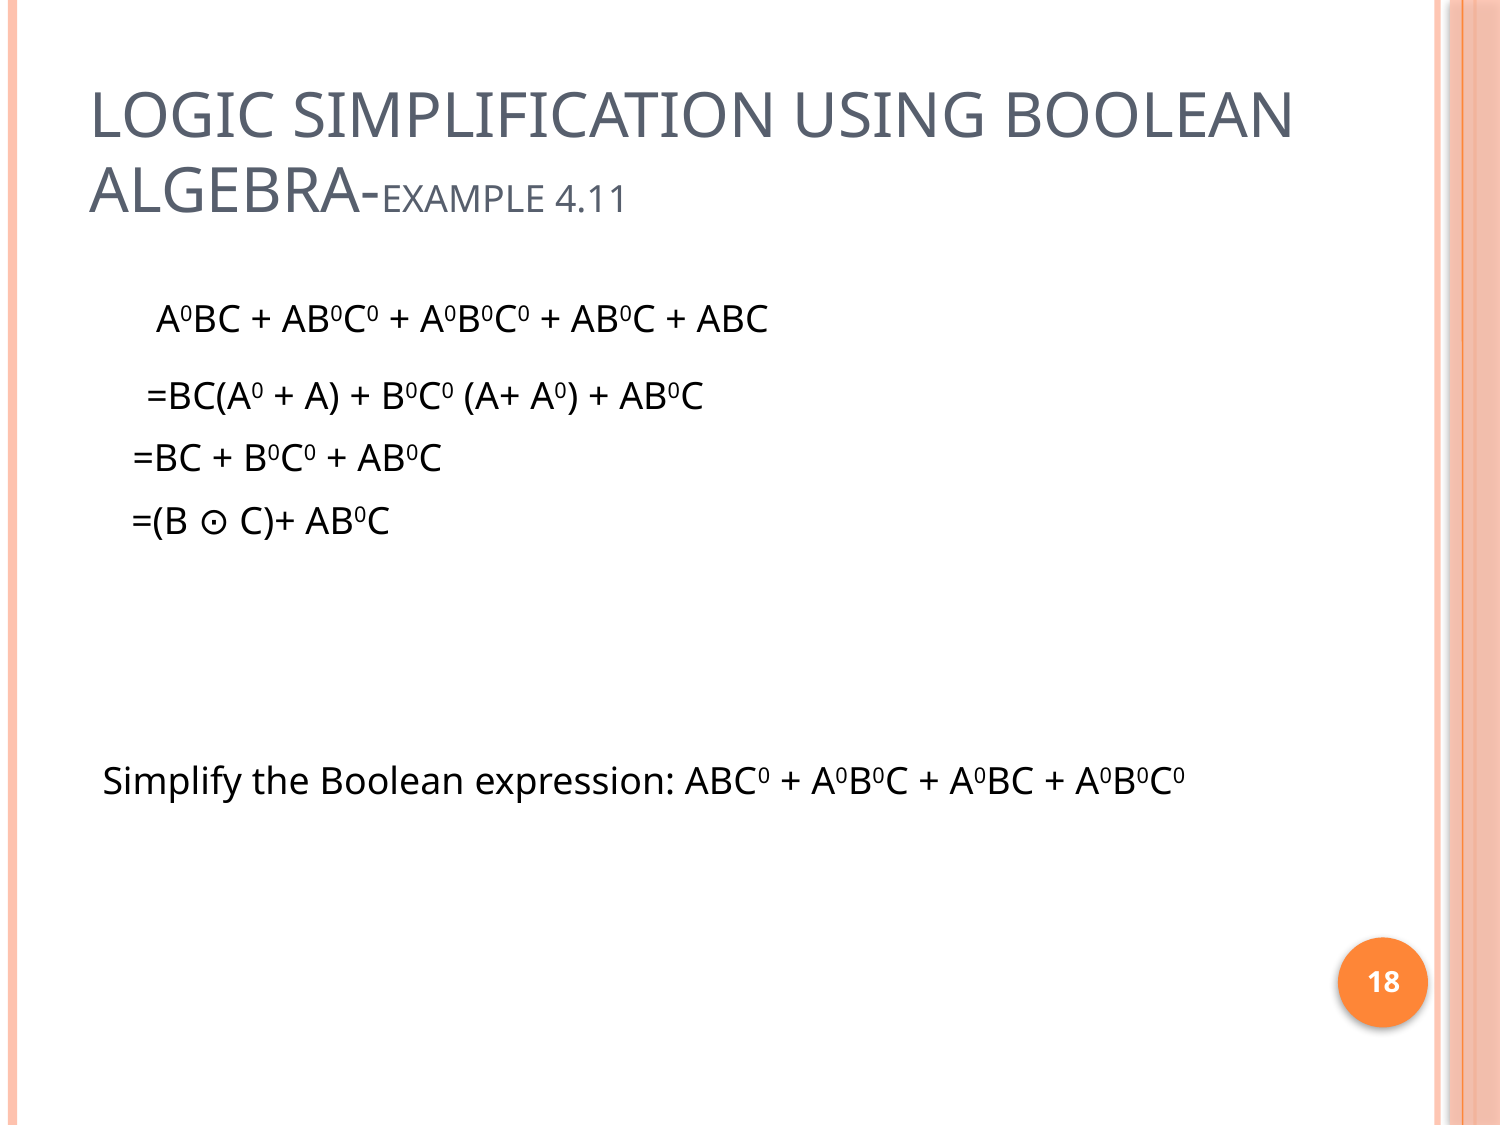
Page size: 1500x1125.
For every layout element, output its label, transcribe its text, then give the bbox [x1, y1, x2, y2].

text_box =(B ⊙ C)+ AB0C [116, 489, 416, 550]
slide_number 18 [1333, 940, 1434, 1027]
text_box A0BC + AB0C0 + A0B0C0 + AB0C + ABC [141, 287, 785, 348]
text_box =BC + B0C0 + AB0C [117, 426, 467, 487]
text_box =BC(A0 + A) + B0C0 (A+ A0) + AB0C [131, 364, 729, 425]
title Logic Simplification Using Boolean Algebra-EXAMPLE 4.11 [75, 45, 1425, 233]
text_box Simplify the Boolean expression: ABC0 + A0B0C + A0BC + A0B0C0 [87, 749, 1425, 810]
